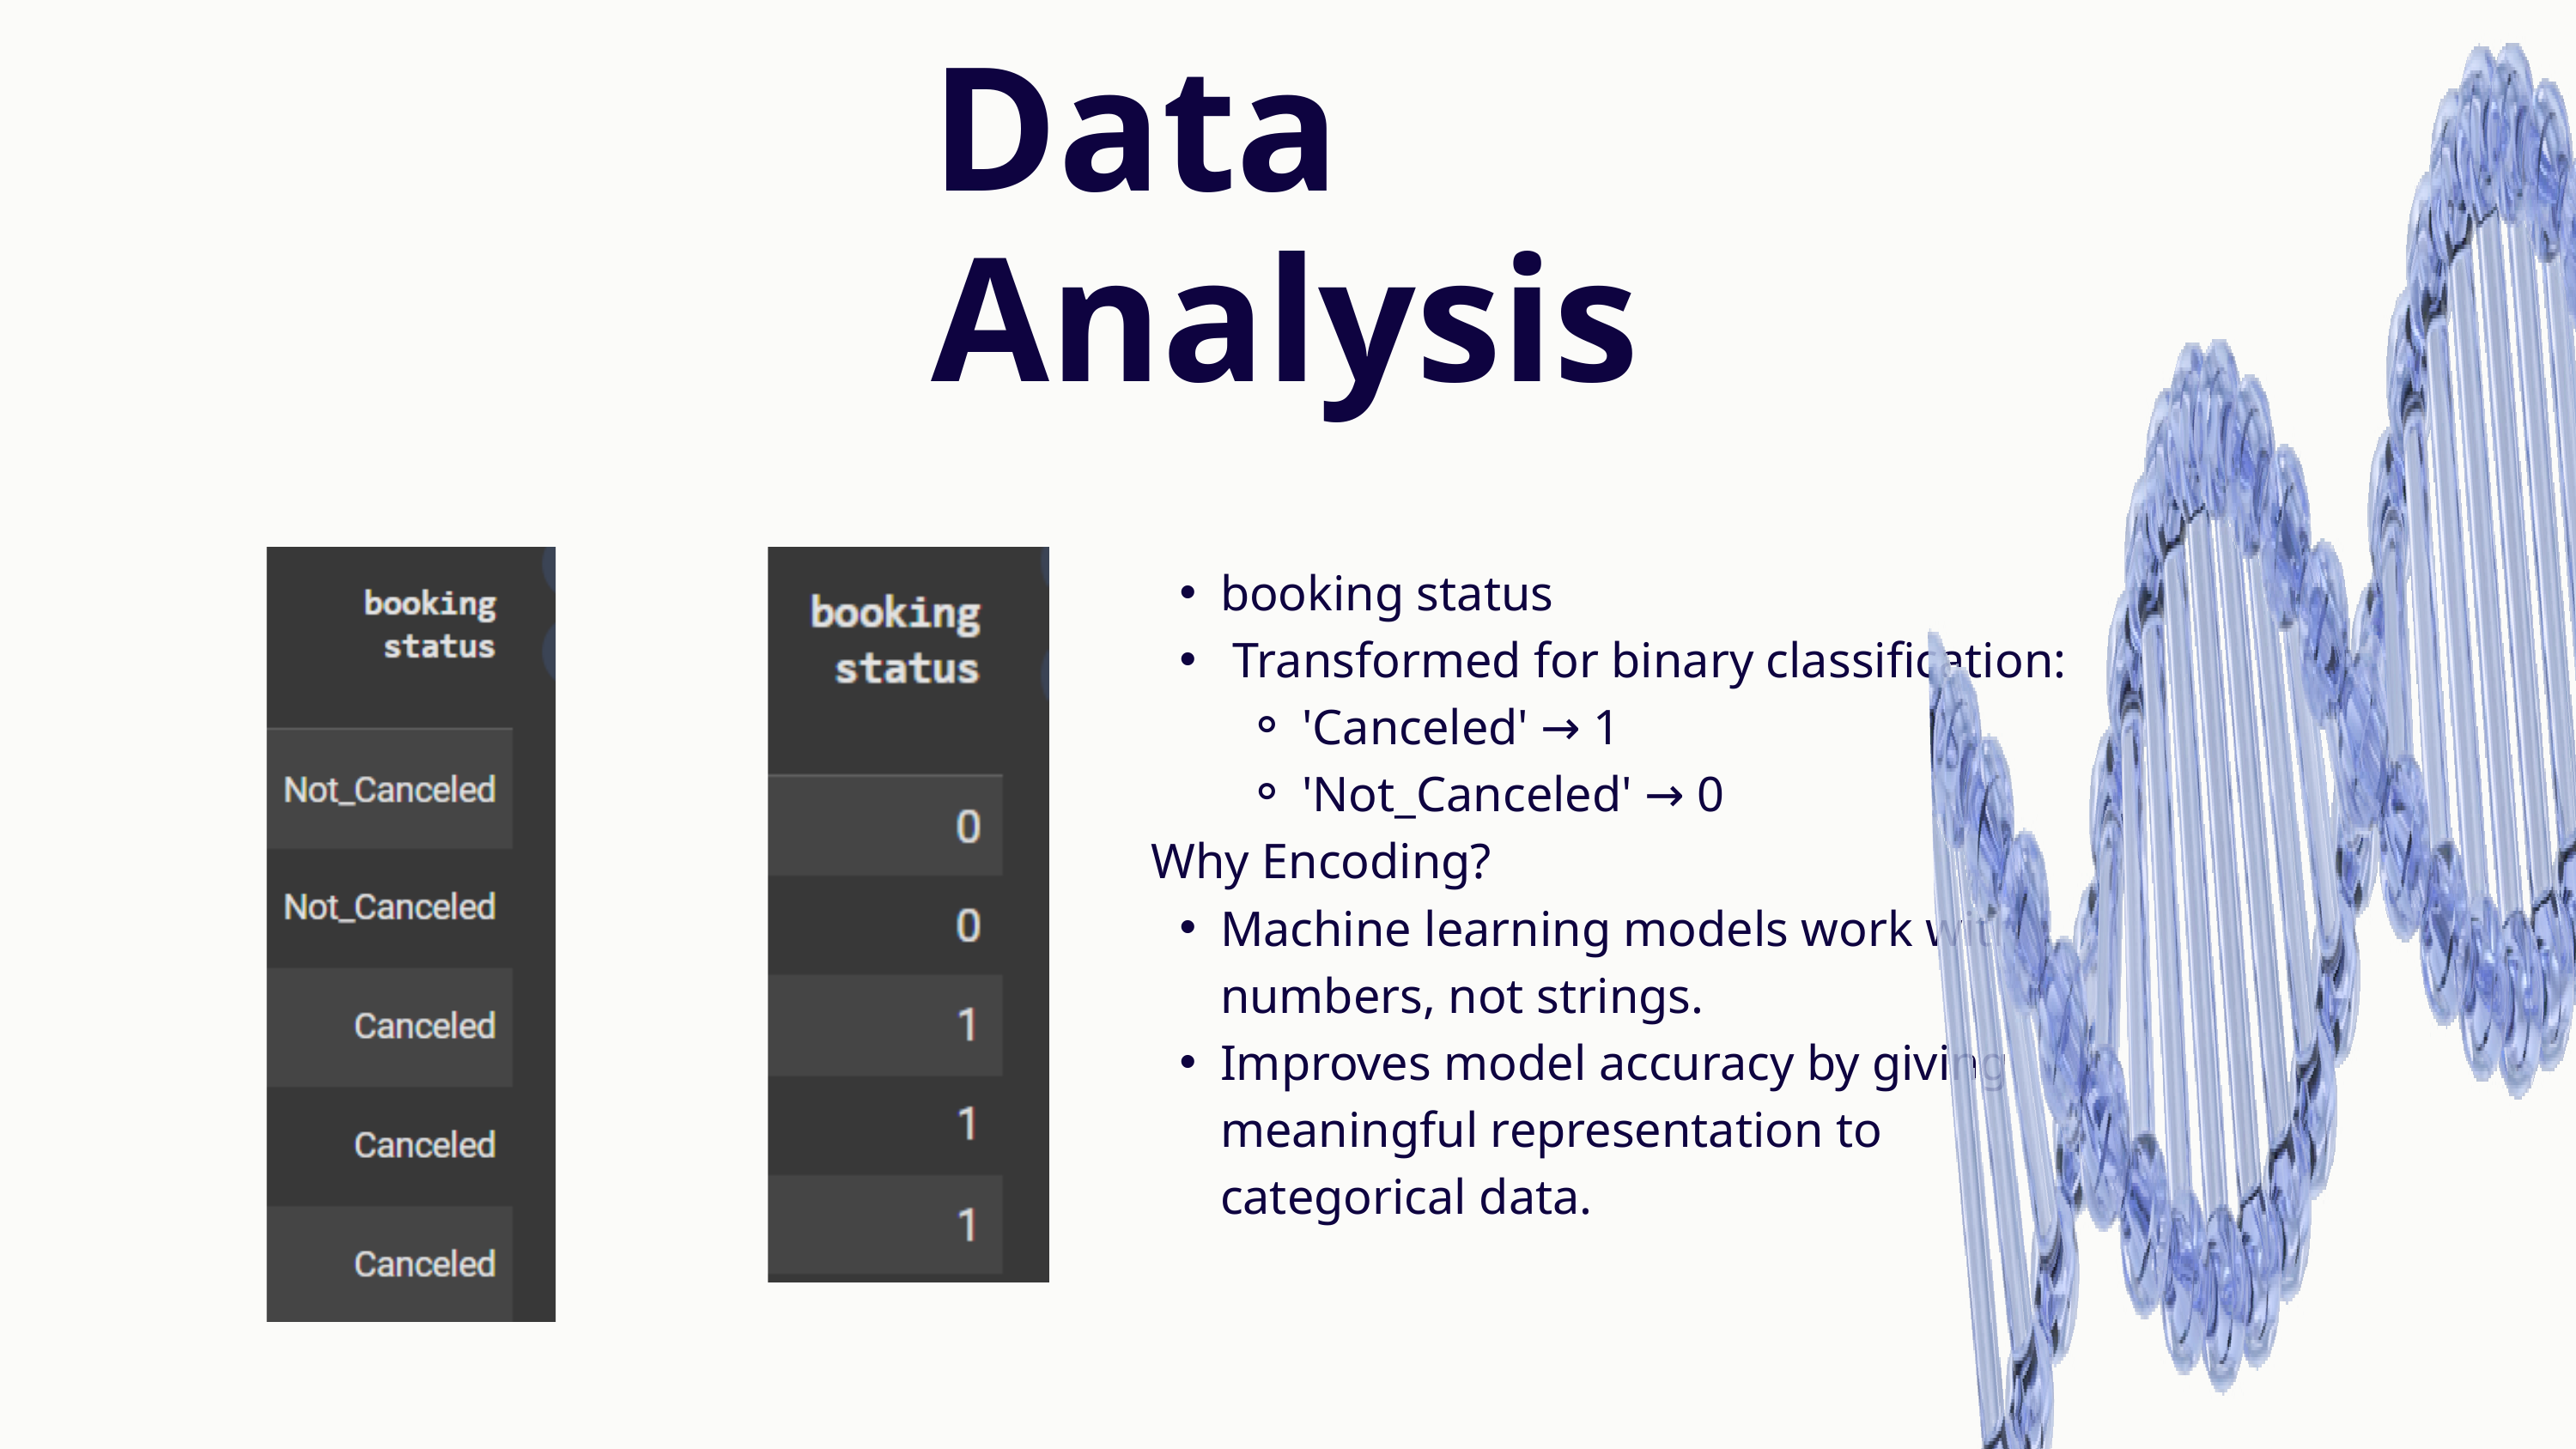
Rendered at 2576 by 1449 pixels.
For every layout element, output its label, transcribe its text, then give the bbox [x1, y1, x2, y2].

text_box [768, 547, 1049, 1282]
text_box Data Analysis [931, 34, 1922, 416]
text_box booking status Transformed for binary classification: 'Canceled' → 1 'Not_Canceled' → 0 Why Encoding? Machine learning models work with numbers, not strings. Improves model accuracy by giving meaningful representation to categorical data. [1139, 553, 1943, 1291]
text_box [1912, 0, 2576, 1449]
text_box [266, 547, 556, 1322]
